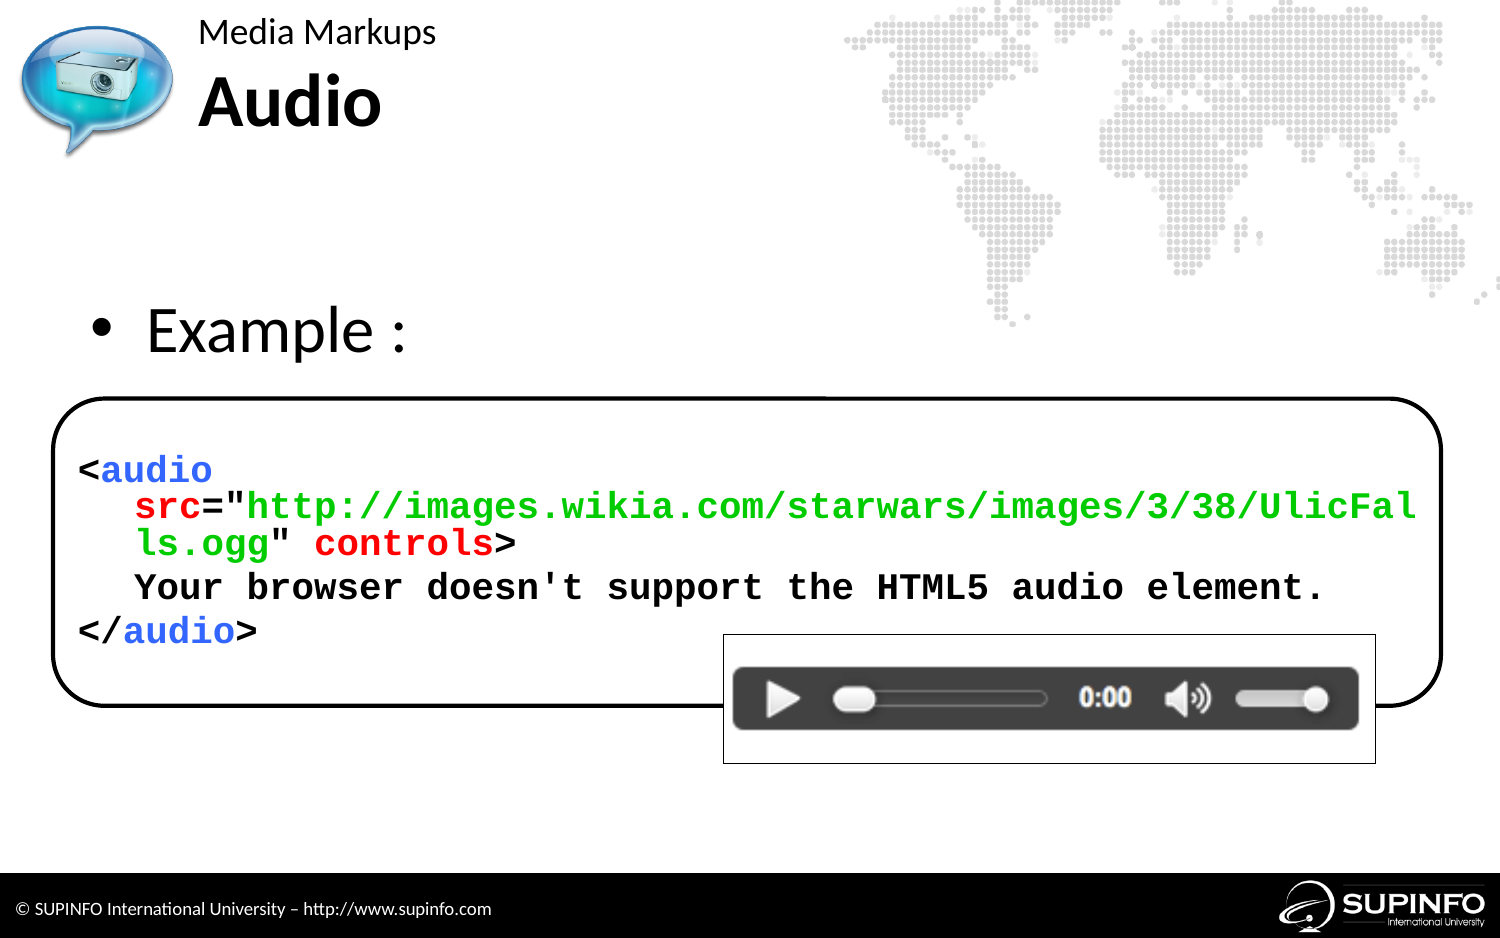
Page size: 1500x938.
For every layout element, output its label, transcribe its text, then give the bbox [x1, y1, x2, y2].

text_box <audio src="http://images.wikia.com/starwars/images/3/38/UlicFalls.ogg" controls> Your browser doesn't support the HTML5 audio element. </audio> [50, 396, 1444, 708]
text_box Media Markups [183, 0, 1459, 56]
list Example : [74, 184, 1460, 880]
picture [1269, 870, 1494, 938]
picture [17, 19, 179, 162]
text_box Audio [183, 56, 1459, 138]
picture [723, 634, 1377, 765]
picture [844, 0, 1500, 327]
